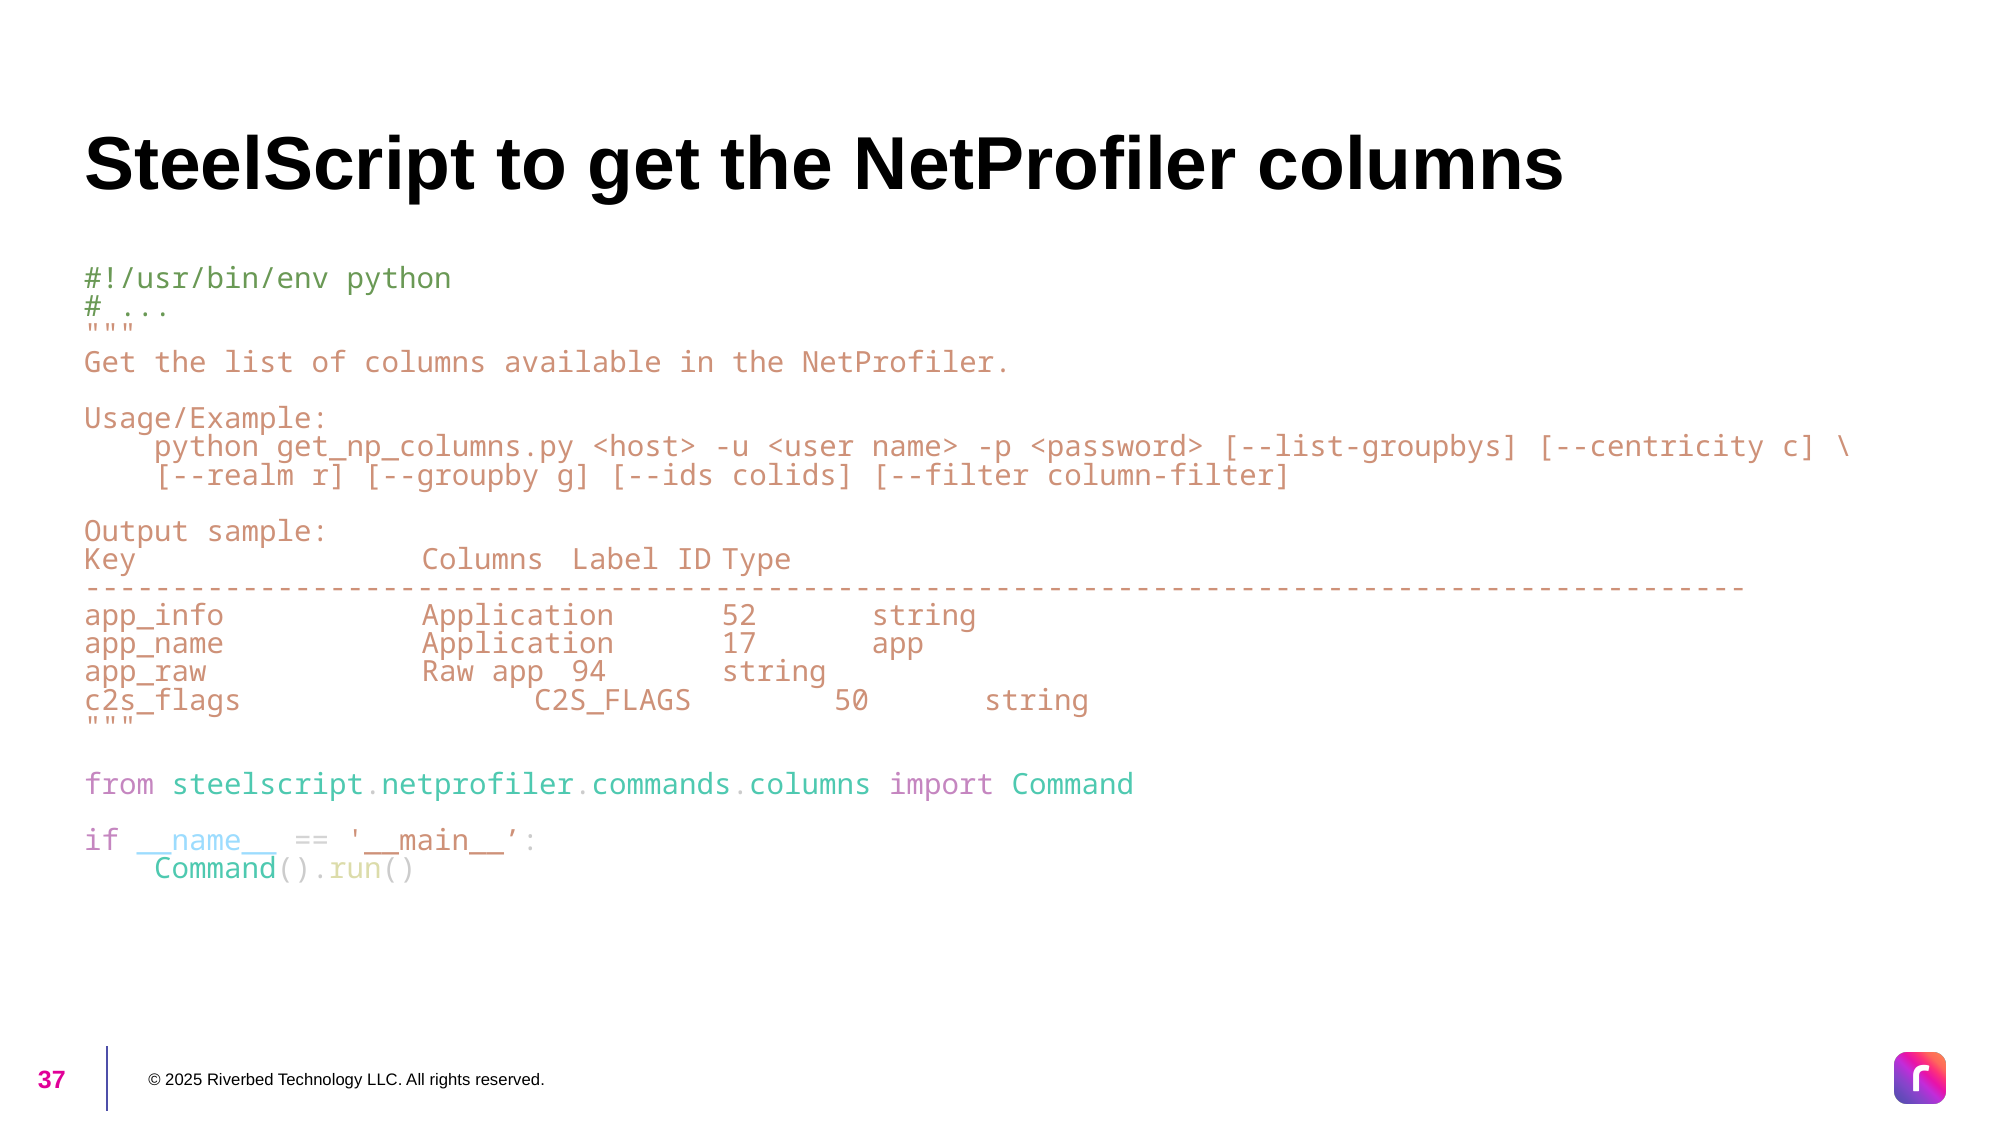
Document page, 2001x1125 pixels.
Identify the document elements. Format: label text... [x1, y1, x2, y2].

list #!/usr/bin/env python # ... """ Get the list of columns available in the NetProfiler. Usage/Example: python get_np_columns.py <host> -u <user name> -p <password> [--list-groupbys] [--centricity c] \ [--realm r] [--groupby g] [--ids colids] [--filter column-filter] Output sample: Key Columns Label ID Type ----------------------------------------------------------------------------------------------- app_info Application 52 string app_name Application 17 app app_raw Raw app 94 string c2s_flags C2S_FLAGS 50 string """ from steelscript.netprofiler.commands.columns import Command if __name__ == '__main__’: Command().run() [84, 265, 1907, 1023]
slide_number 37 [19, 1048, 85, 1109]
title SteelScript to get the NetProfiler columns [84, 90, 1907, 240]
footer © 2025 Riverbed Technology LLC. All rights reserved. [133, 1048, 596, 1109]
picture [1894, 1052, 1946, 1104]
